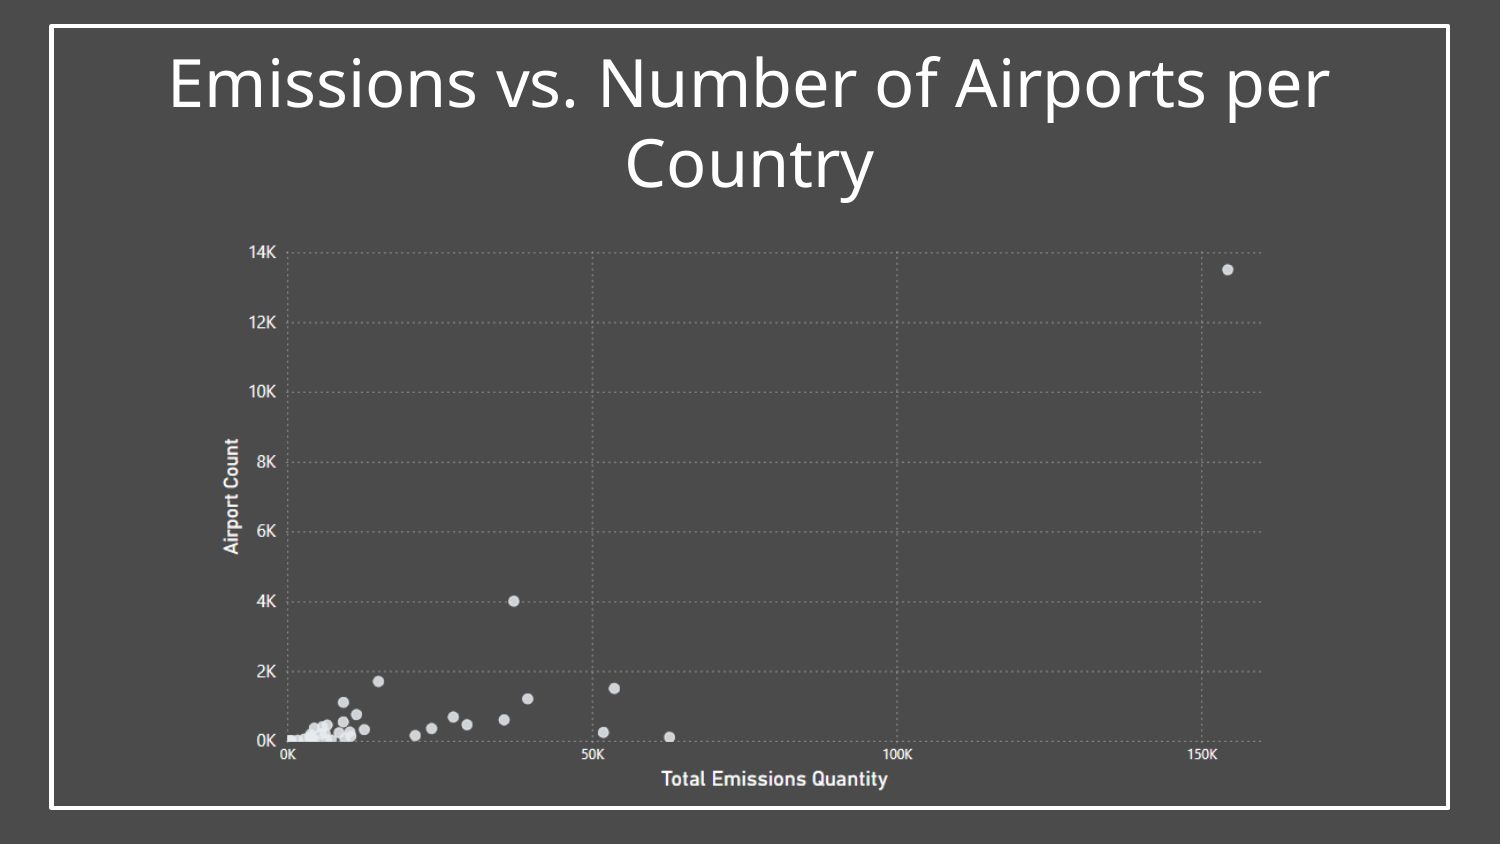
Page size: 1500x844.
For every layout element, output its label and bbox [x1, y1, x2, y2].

picture [217, 242, 1283, 795]
text_box [49, 24, 1450, 810]
